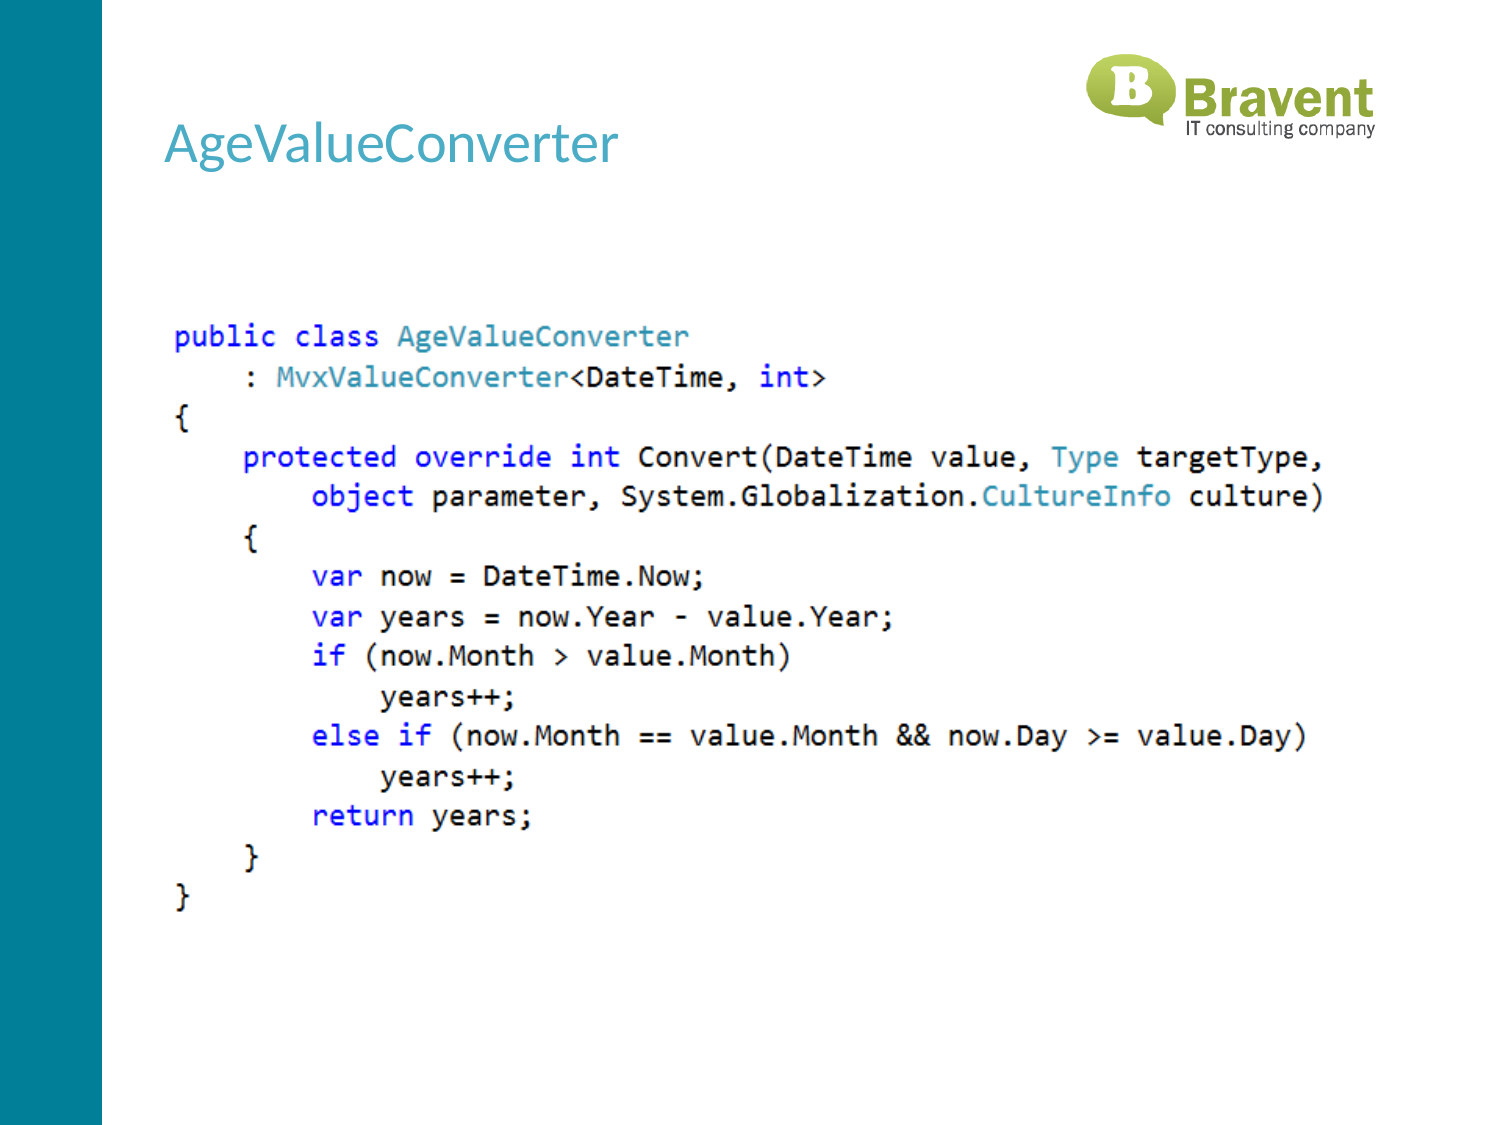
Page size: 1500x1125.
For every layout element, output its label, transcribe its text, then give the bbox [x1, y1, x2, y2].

picture [1080, 45, 1389, 148]
picture [149, 309, 1400, 929]
title AgeValueConverter [149, 45, 1425, 233]
text_box [0, 0, 104, 1125]
